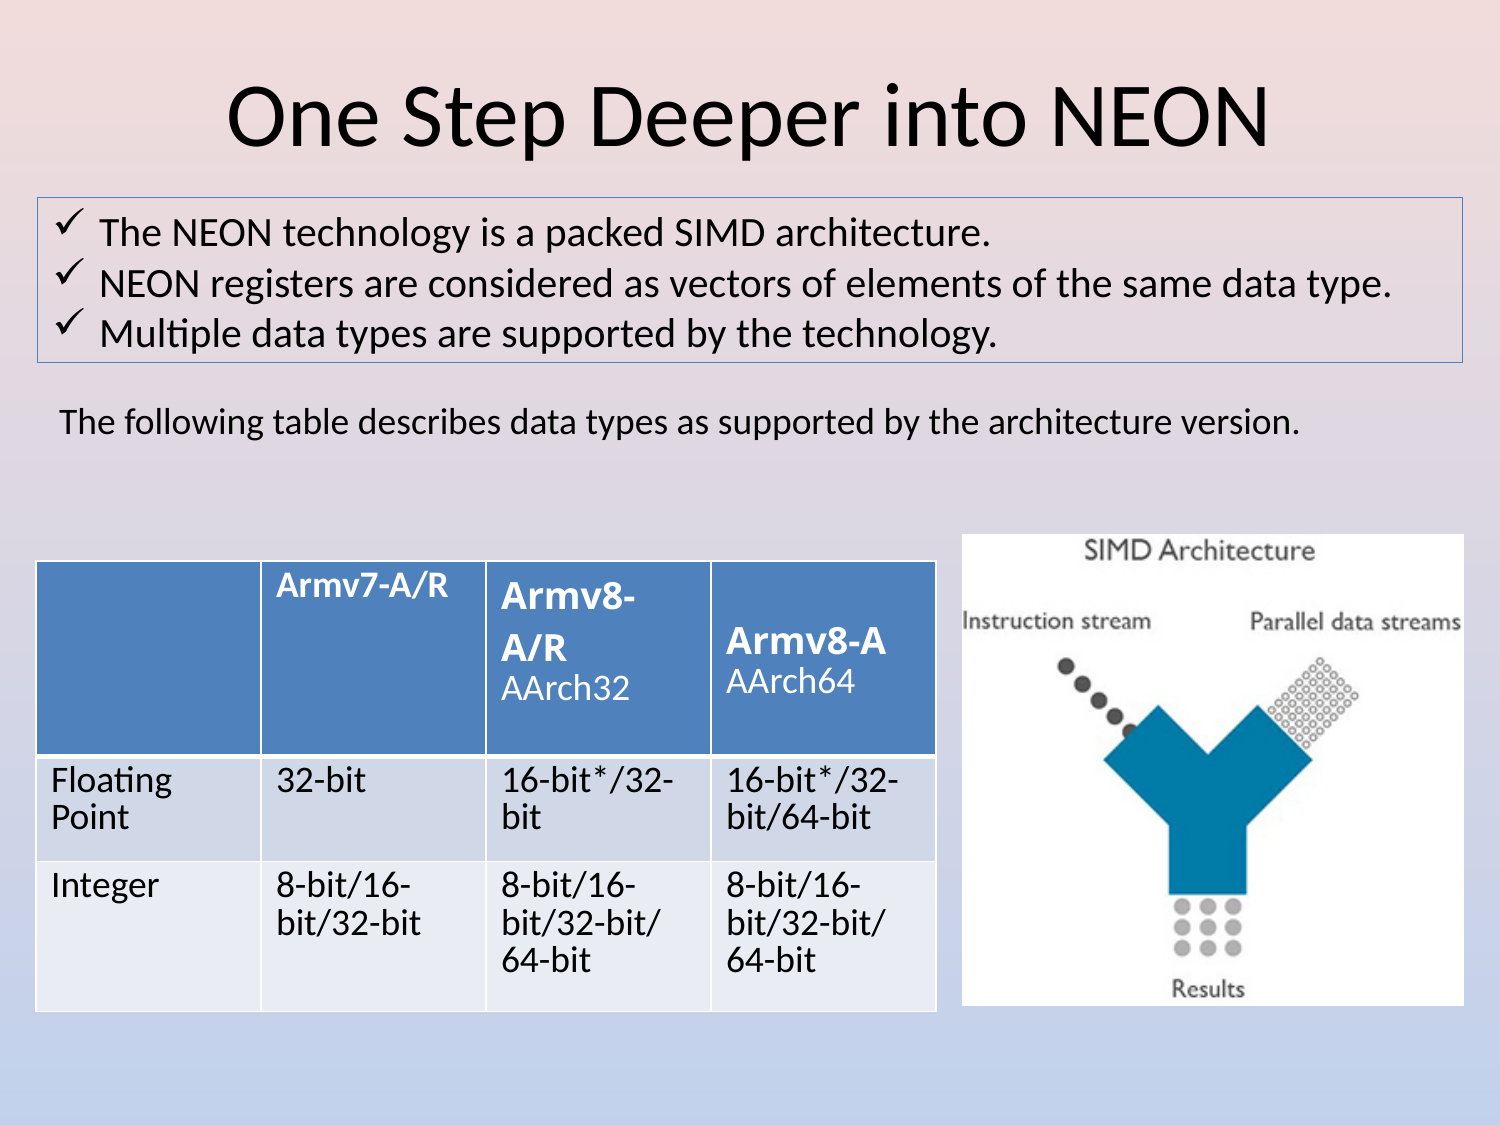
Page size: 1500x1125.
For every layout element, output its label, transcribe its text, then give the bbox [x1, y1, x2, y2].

table_cell 8-bit/16-bit/32-bit [262, 862, 485, 1011]
picture [962, 534, 1465, 1007]
table_header Armv8-A AArch64 [712, 562, 935, 754]
title One Step Deeper into NEON [75, 45, 1425, 175]
table_cell 8-bit/16-bit/32-bit/64-bit [712, 862, 935, 1011]
table_header Armv8-A/R AArch32 [487, 562, 710, 754]
table_header Armv7-A/R [262, 562, 485, 754]
table_cell 32-bit [262, 759, 485, 861]
table_cell Floating Point [37, 759, 260, 861]
text_box The following table describes data types as supported by the architecture version. [44, 389, 1318, 495]
table_cell Integer [37, 862, 260, 1011]
text_box The NEON technology is a packed SIMD architecture. NEON registers are considered as vectors of elements of the same data type. Multiple data types are supported by the technology. [37, 197, 1463, 363]
table_header [37, 562, 260, 754]
table_cell 16-bit*/32-bit [487, 759, 710, 861]
table_cell 8-bit/16-bit/32-bit/64-bit [487, 862, 710, 1011]
table_cell 16-bit*/32-bit/64-bit [712, 759, 935, 861]
